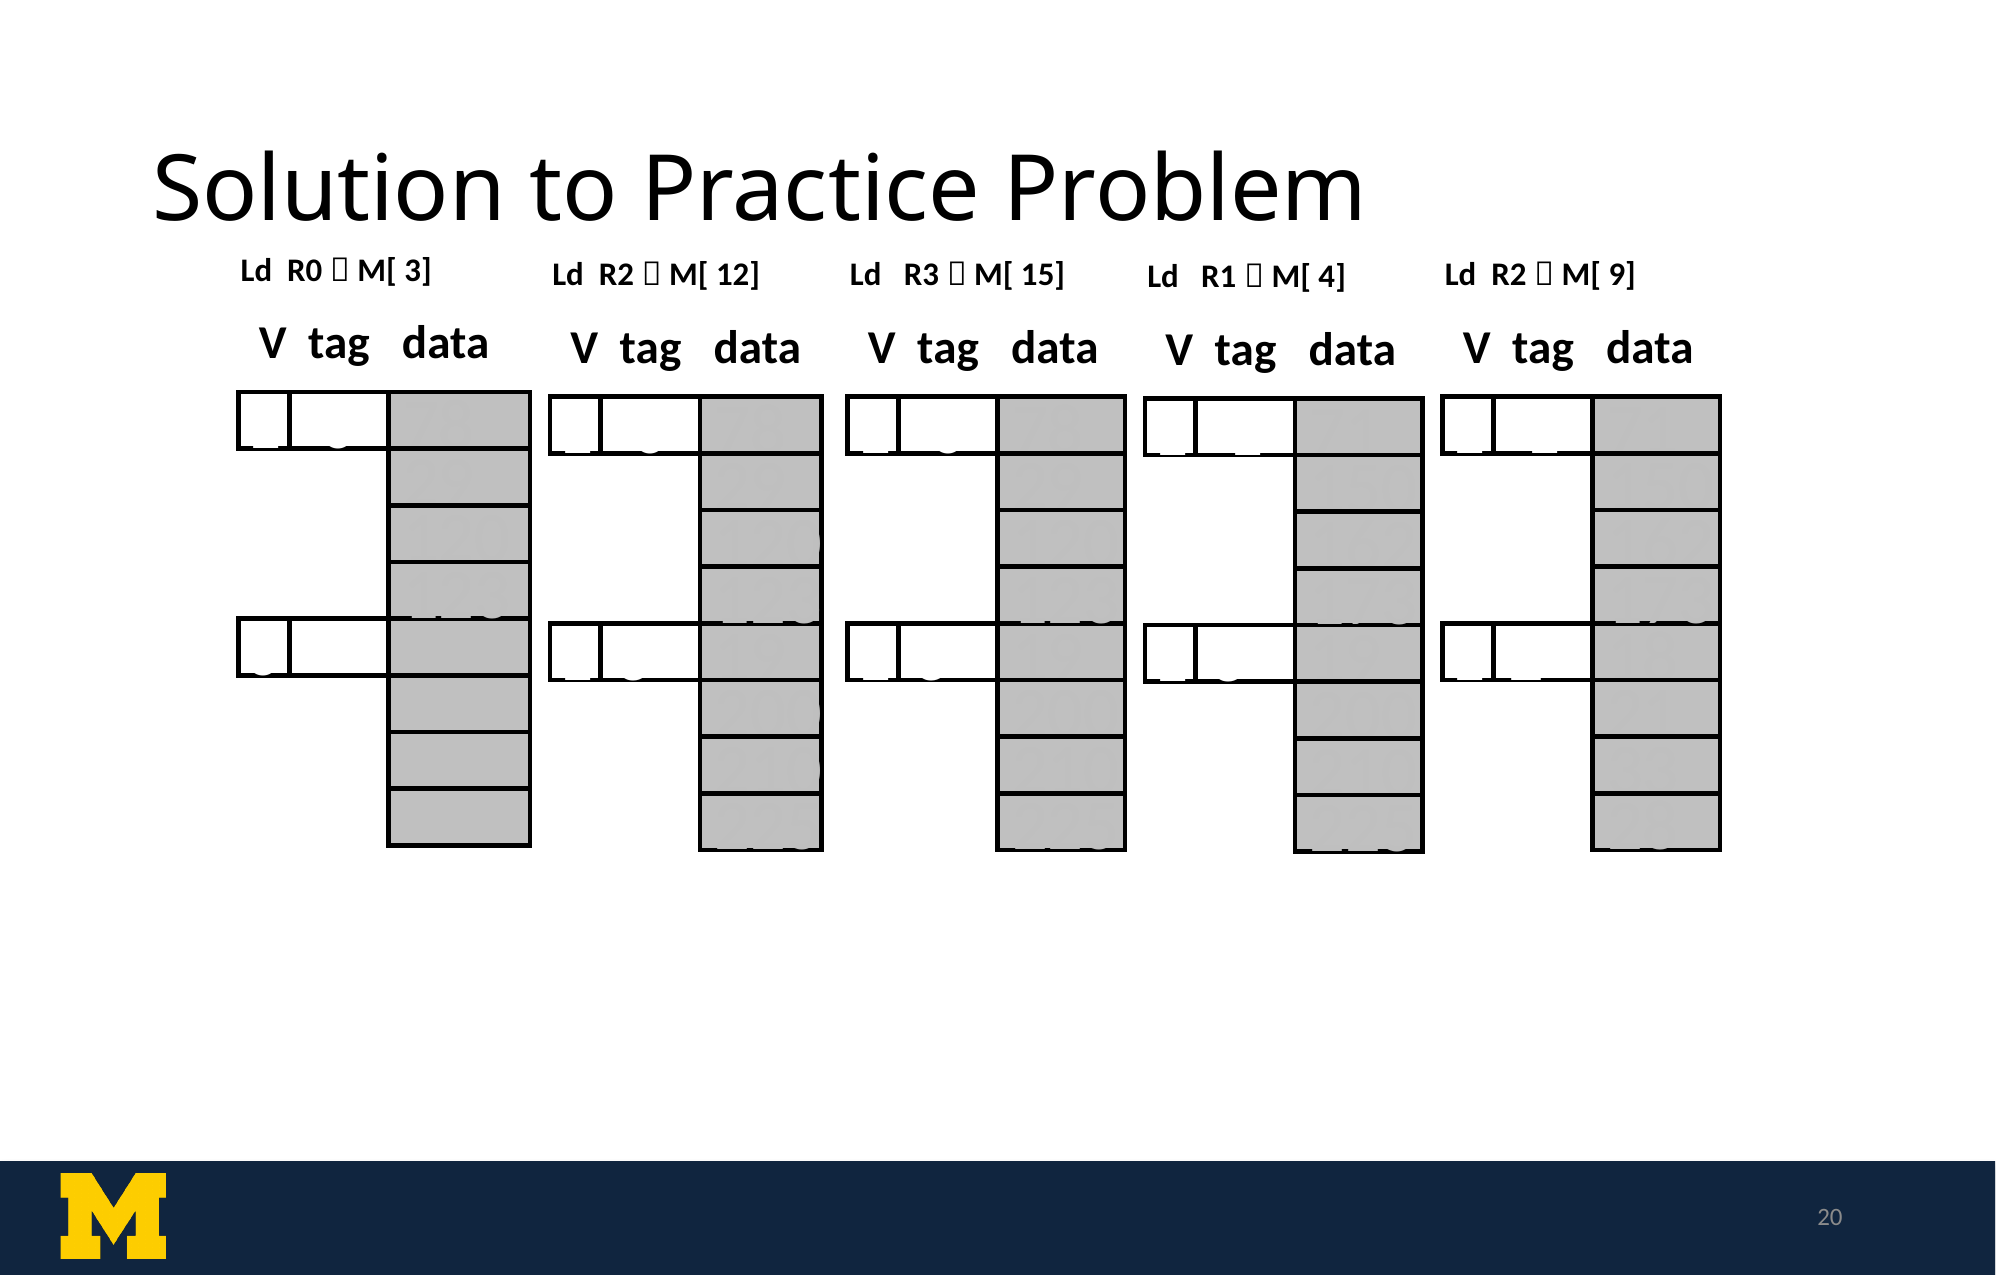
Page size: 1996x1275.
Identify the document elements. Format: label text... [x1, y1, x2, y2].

text_box 2 [1494, 623, 1592, 680]
text_box [388, 675, 530, 731]
text_box 1 [1442, 396, 1494, 454]
text_box Ld R0  M[ 3] [225, 240, 447, 296]
text_box 1 [1196, 398, 1295, 456]
text_box 19 [997, 624, 1125, 679]
text_box 120 [997, 509, 1125, 566]
text_box 71 [1592, 396, 1720, 453]
text_box [388, 619, 530, 675]
text_box 123 [699, 566, 822, 624]
text_box 19 [1295, 626, 1423, 681]
text_box 225 [997, 793, 1125, 850]
text_box Ld R2  M[ 9] [1430, 245, 1652, 300]
text_box 0 [899, 396, 997, 454]
text_box [290, 618, 388, 676]
text_box 78 [388, 391, 530, 448]
text_box 1 [847, 396, 899, 454]
text_box 1 [550, 396, 601, 454]
text_box 3 [1196, 625, 1295, 682]
text_box 162 [1592, 509, 1720, 566]
text_box 19 [699, 624, 822, 679]
text_box 120 [699, 509, 822, 566]
text_box 200 [1295, 681, 1423, 738]
text_box 1 [847, 623, 899, 680]
text_box 71 [1295, 398, 1423, 455]
text_box 123 [388, 561, 530, 619]
text_box 150 [1295, 455, 1423, 511]
text_box [388, 788, 530, 846]
text_box 78 [699, 396, 822, 453]
text_box Ld R1  M[ 4] [1132, 246, 1362, 302]
text_box 33 [1592, 736, 1720, 793]
text_box 0 [290, 391, 388, 449]
text_box 210 [1295, 738, 1423, 795]
text_box 28 [1592, 793, 1720, 850]
text_box 150 [1592, 453, 1720, 509]
text_box 0 [601, 396, 699, 454]
text_box 120 [388, 505, 530, 561]
text_box 225 [1295, 795, 1423, 852]
text_box 210 [699, 736, 822, 793]
text_box V tag data [1394, 308, 1763, 380]
text_box Ld R2  M[ 12] [537, 245, 776, 300]
text_box V tag data [1096, 310, 1465, 382]
text_box 1 [1145, 625, 1196, 682]
text_box V tag data [190, 304, 559, 376]
text_box 1 [238, 391, 290, 449]
text_box 21 [1592, 679, 1720, 736]
text_box 1 [1494, 396, 1592, 454]
text_box 200 [699, 679, 822, 736]
text_box 173 [1295, 568, 1423, 626]
text_box 210 [997, 736, 1125, 793]
text_box 29 [699, 453, 822, 509]
text_box 29 [997, 453, 1125, 509]
text_box 3 [899, 623, 997, 680]
text_box 162 [1295, 511, 1423, 568]
text_box 225 [699, 793, 822, 850]
text_box 0 [238, 618, 290, 676]
text_box 3 [601, 623, 699, 680]
text_box 78 [997, 396, 1125, 453]
title Solution to Practice Problem [137, 67, 1858, 315]
text_box 1 [1145, 398, 1196, 456]
text_box V tag data [501, 308, 799, 380]
text_box 123 [997, 566, 1125, 624]
text_box 29 [388, 448, 530, 505]
text_box 18 [1592, 624, 1720, 679]
text_box 1 [550, 623, 601, 680]
text_box Ld R3  M[ 15] [835, 245, 1081, 300]
text_box 173 [1592, 566, 1720, 624]
text_box [388, 731, 530, 788]
slide_number 20 [1408, 1181, 1858, 1250]
text_box 1 [1442, 623, 1494, 680]
text_box 200 [997, 679, 1125, 736]
text_box V tag data [799, 308, 1168, 380]
